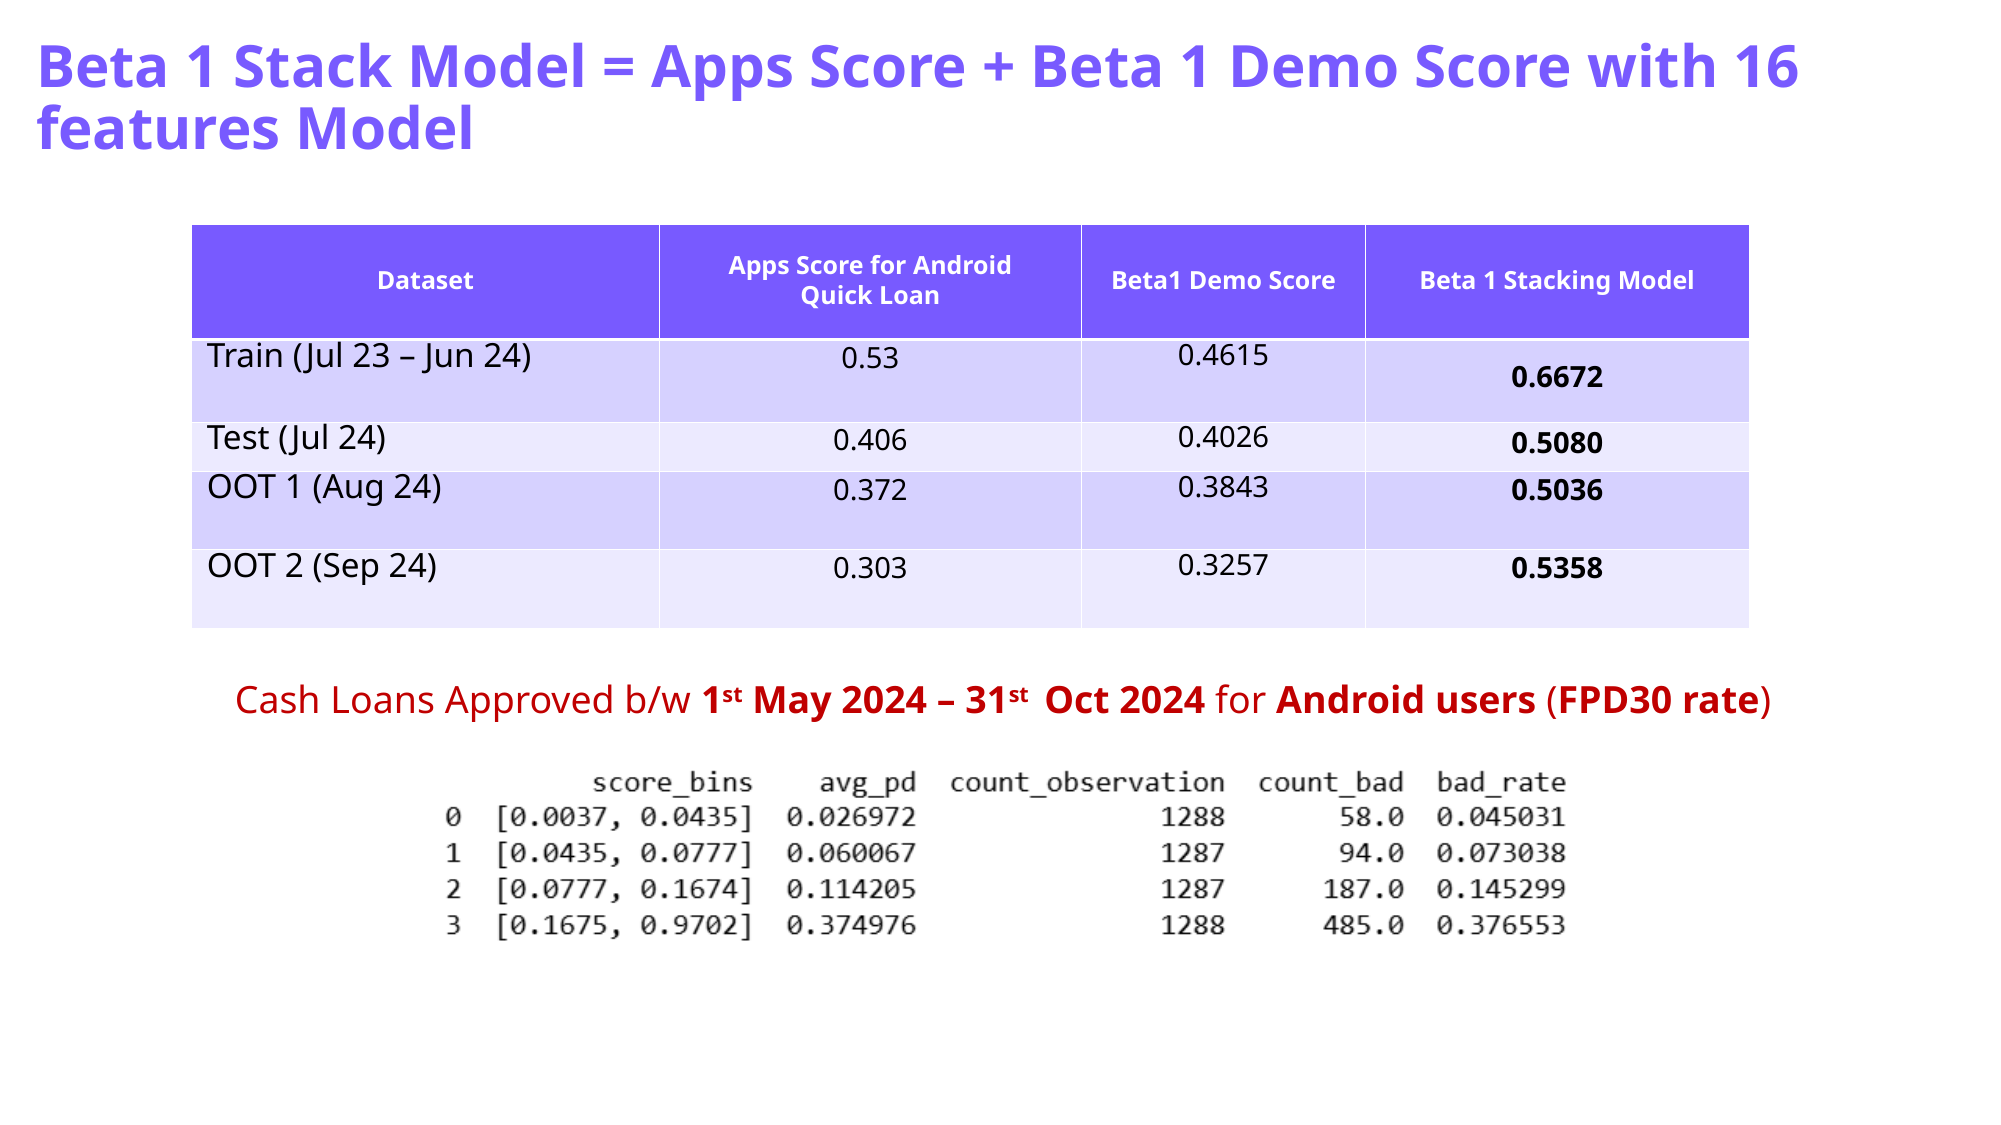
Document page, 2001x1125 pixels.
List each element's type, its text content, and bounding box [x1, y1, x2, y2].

table_cell 0.4615 [1082, 341, 1365, 422]
text_box Cash Loans Approved b/w 1st May 2024 – 31st Oct 2024 for Android users (FPD30 rate) [191, 668, 1815, 729]
text_box [0, 0, 2000, 53]
table_header Dataset [192, 225, 659, 338]
table_cell OOT 2 (Sep 24) [192, 550, 659, 628]
table_cell 0.372 [660, 472, 1081, 549]
picture [411, 753, 1592, 958]
table_cell 0.6672 [1366, 341, 1749, 422]
table_header Beta 1 Stacking Model [1366, 225, 1749, 338]
table_cell 0.406 [660, 423, 1081, 471]
table_header Beta1 Demo Score [1082, 225, 1365, 338]
table_cell 0.53 [660, 341, 1081, 422]
table_header Apps Score for Android Quick Loan [660, 225, 1081, 338]
title Beta 1 Stack Model = Apps Score + Beta 1 Demo Score with 16 features Model​ [21, 53, 1978, 158]
table_cell 0.4026 [1082, 423, 1365, 471]
table_cell Train (Jul 23 – Jun 24) [192, 341, 659, 422]
table_cell 0.5036 [1366, 472, 1749, 549]
table_cell 0.303 [660, 550, 1081, 628]
table_cell 0.3257 [1082, 550, 1365, 628]
table_cell 0.5358 [1366, 550, 1749, 628]
table_cell OOT 1 (Aug 24) [192, 472, 659, 549]
table_cell Test (Jul 24) [192, 423, 659, 471]
table_cell 0.3843 [1082, 472, 1365, 549]
table_cell 0.5080 [1366, 423, 1749, 471]
